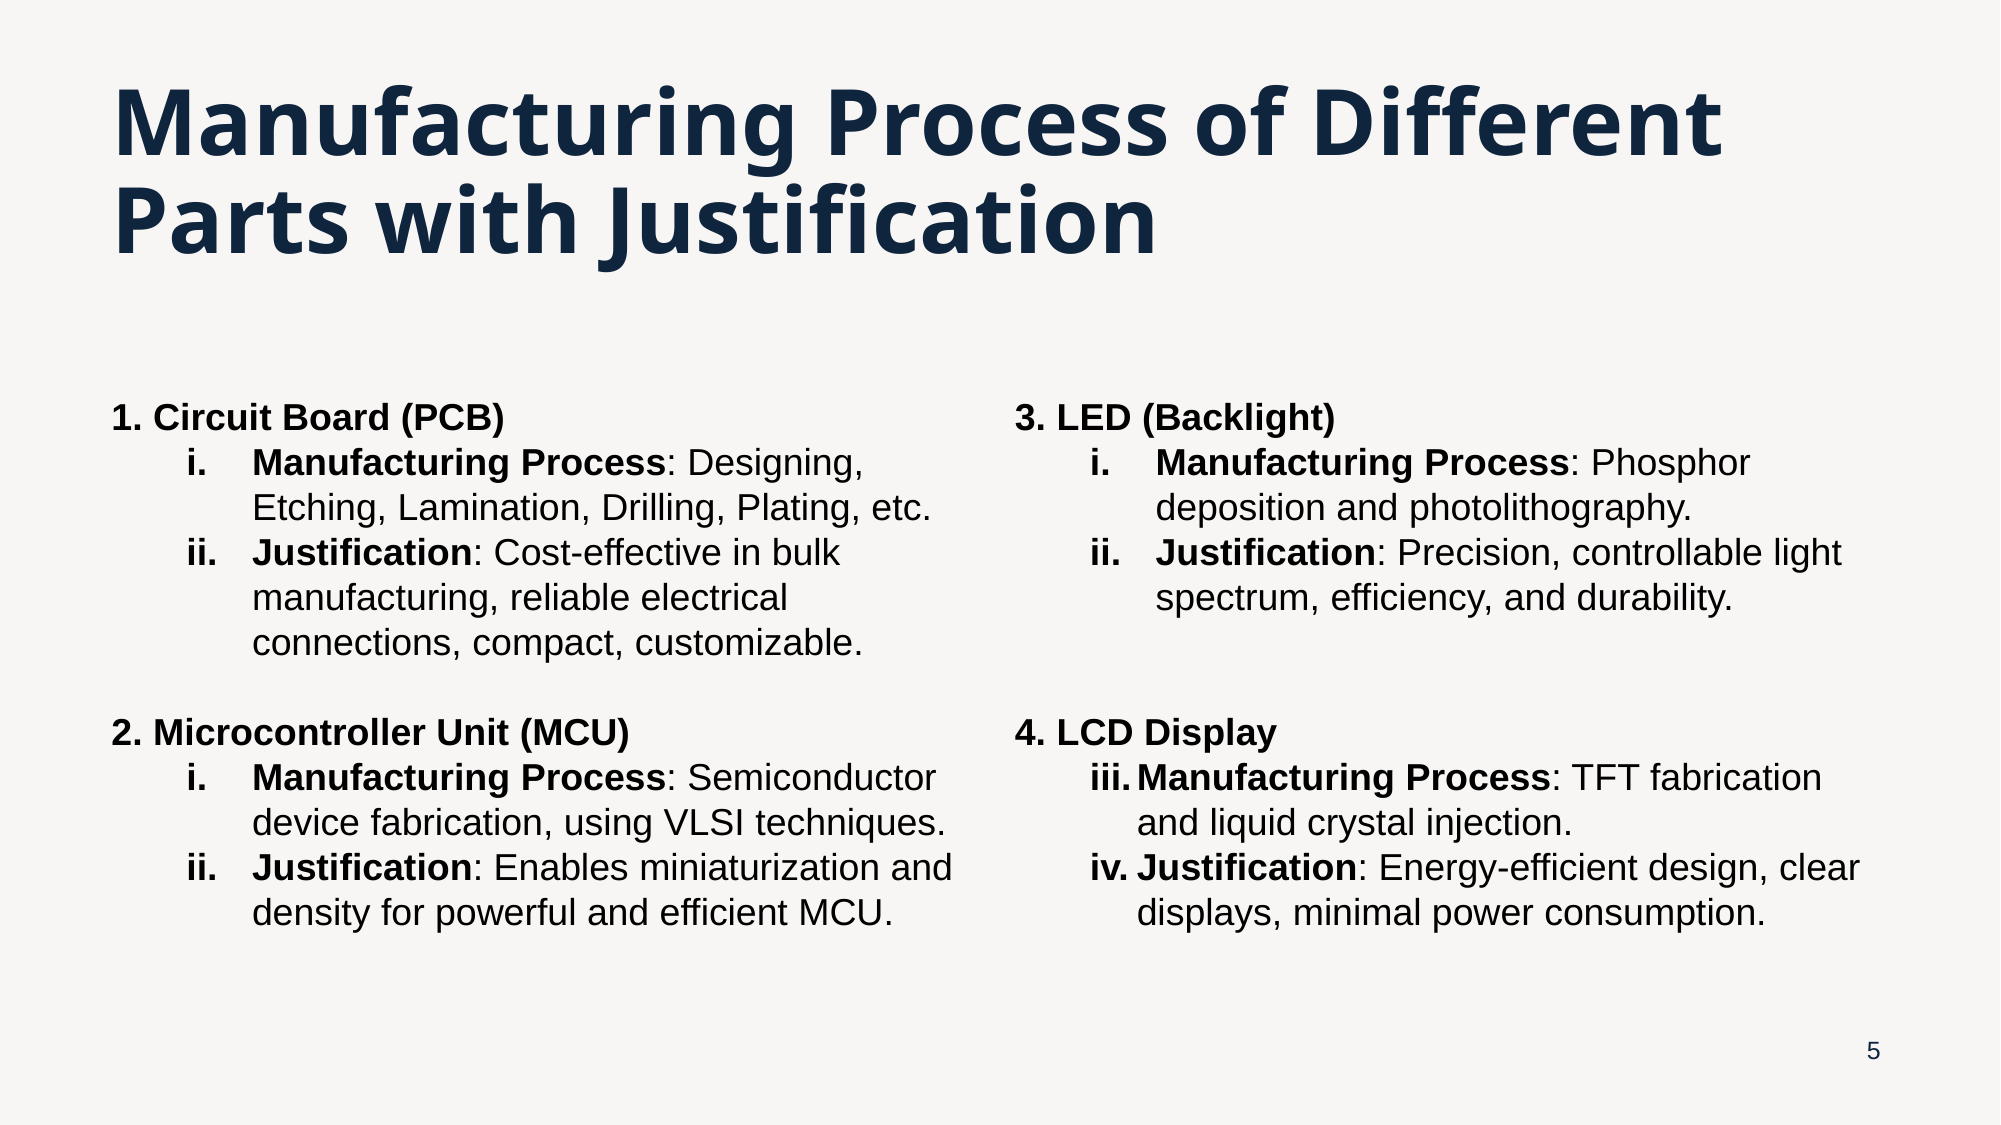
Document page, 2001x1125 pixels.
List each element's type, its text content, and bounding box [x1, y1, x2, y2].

slide_number 5 [1836, 1020, 1912, 1080]
text_box 3. LED (Backlight) Manufacturing Process: Phosphor deposition and photolithography. Justification: Precision, controllable light spectrum, efficiency, and durability. 4. LCD Display Manufacturing Process: TFT fabrication and liquid crystal injection. Justification: Energy-efficient design, clear displays, minimal power consumption. [999, 385, 1879, 941]
text_box Circuit Board (PCB) Manufacturing Process: Designing, Etching, Lamination, Drilling, Plating, etc. Justification: Cost-effective in bulk manufacturing, reliable electrical connections, compact, customizable. Microcontroller Unit (MCU) Manufacturing Process: Semiconductor device fabrication, using VLSI techniques. Justification: Enables miniaturization and density for powerful and efficient MCU. [96, 385, 976, 941]
title Manufacturing Process of Different Parts with Justification [96, 83, 1822, 267]
